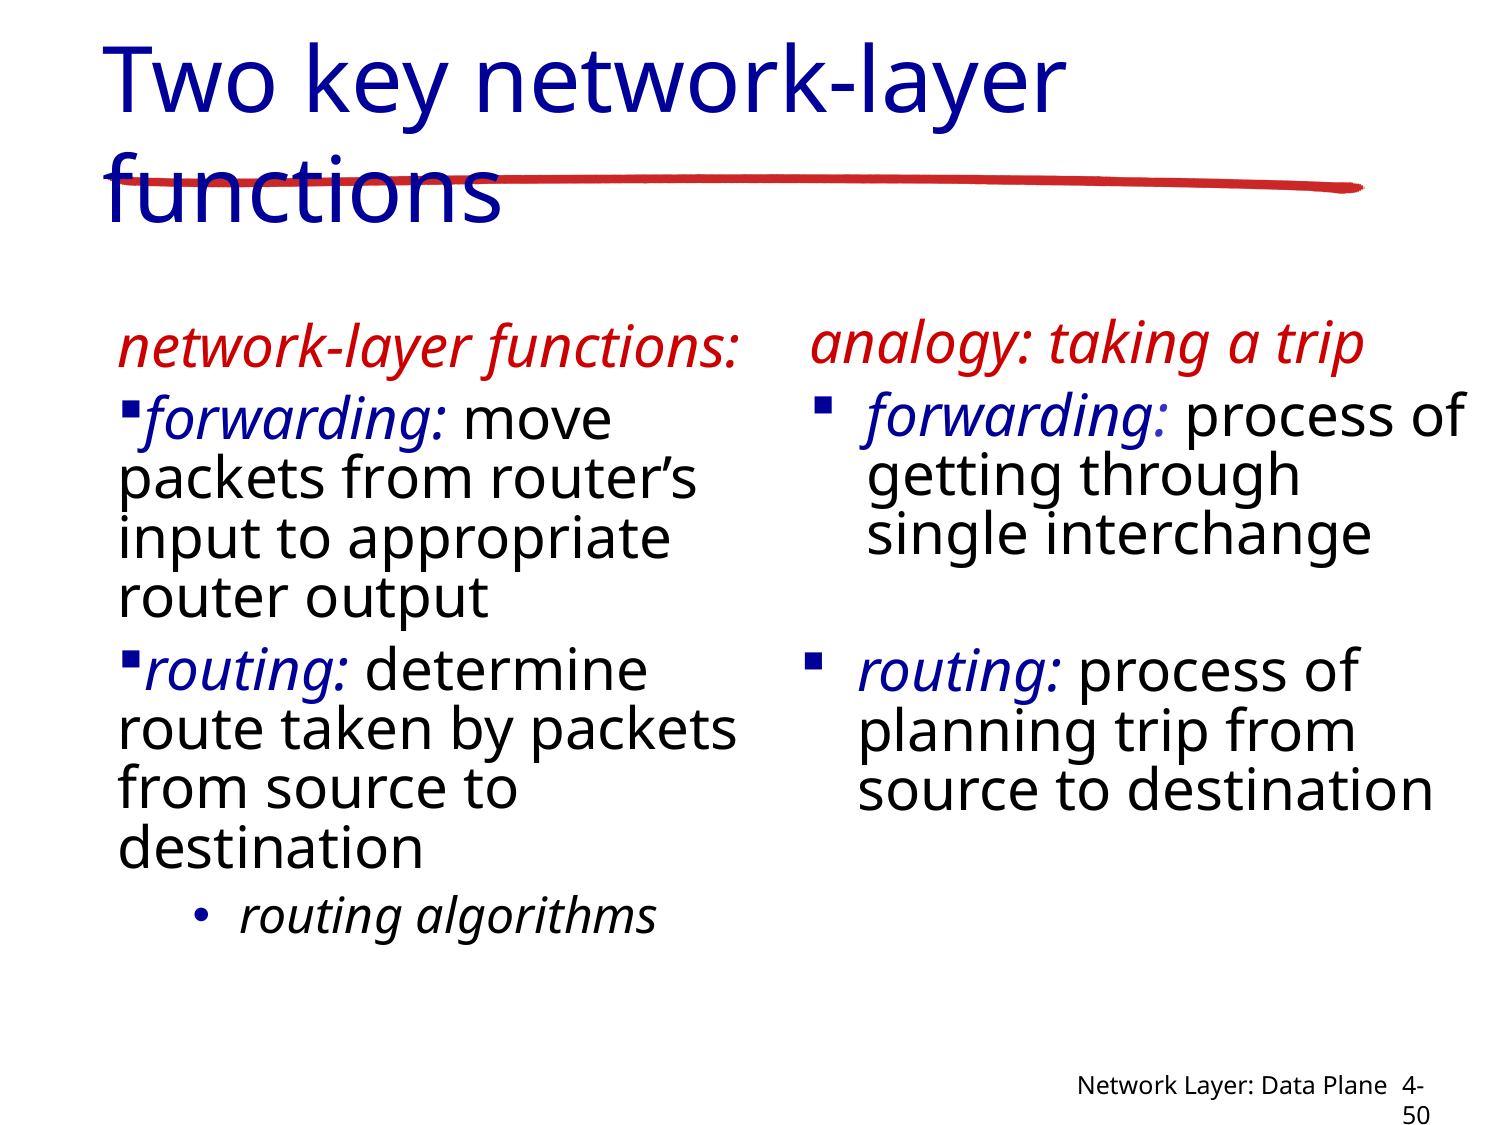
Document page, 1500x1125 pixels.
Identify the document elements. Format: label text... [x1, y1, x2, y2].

picture [103, 169, 1379, 199]
footer Network Layer: Data Plane [1045, 1062, 1404, 1102]
title Two key network-layer functions [87, 37, 1363, 225]
slide_number 4-50 [1387, 1062, 1463, 1107]
text_box routing: process of planning trip from source to destination [785, 636, 1474, 871]
list network-layer functions: forwarding: move packets from router’s input to appropriate router output routing: determine route taken by packets from source to destination routing algorithms [102, 312, 791, 929]
text_box analogy: taking a trip forwarding: process of getting through single interchange [795, 309, 1483, 1025]
